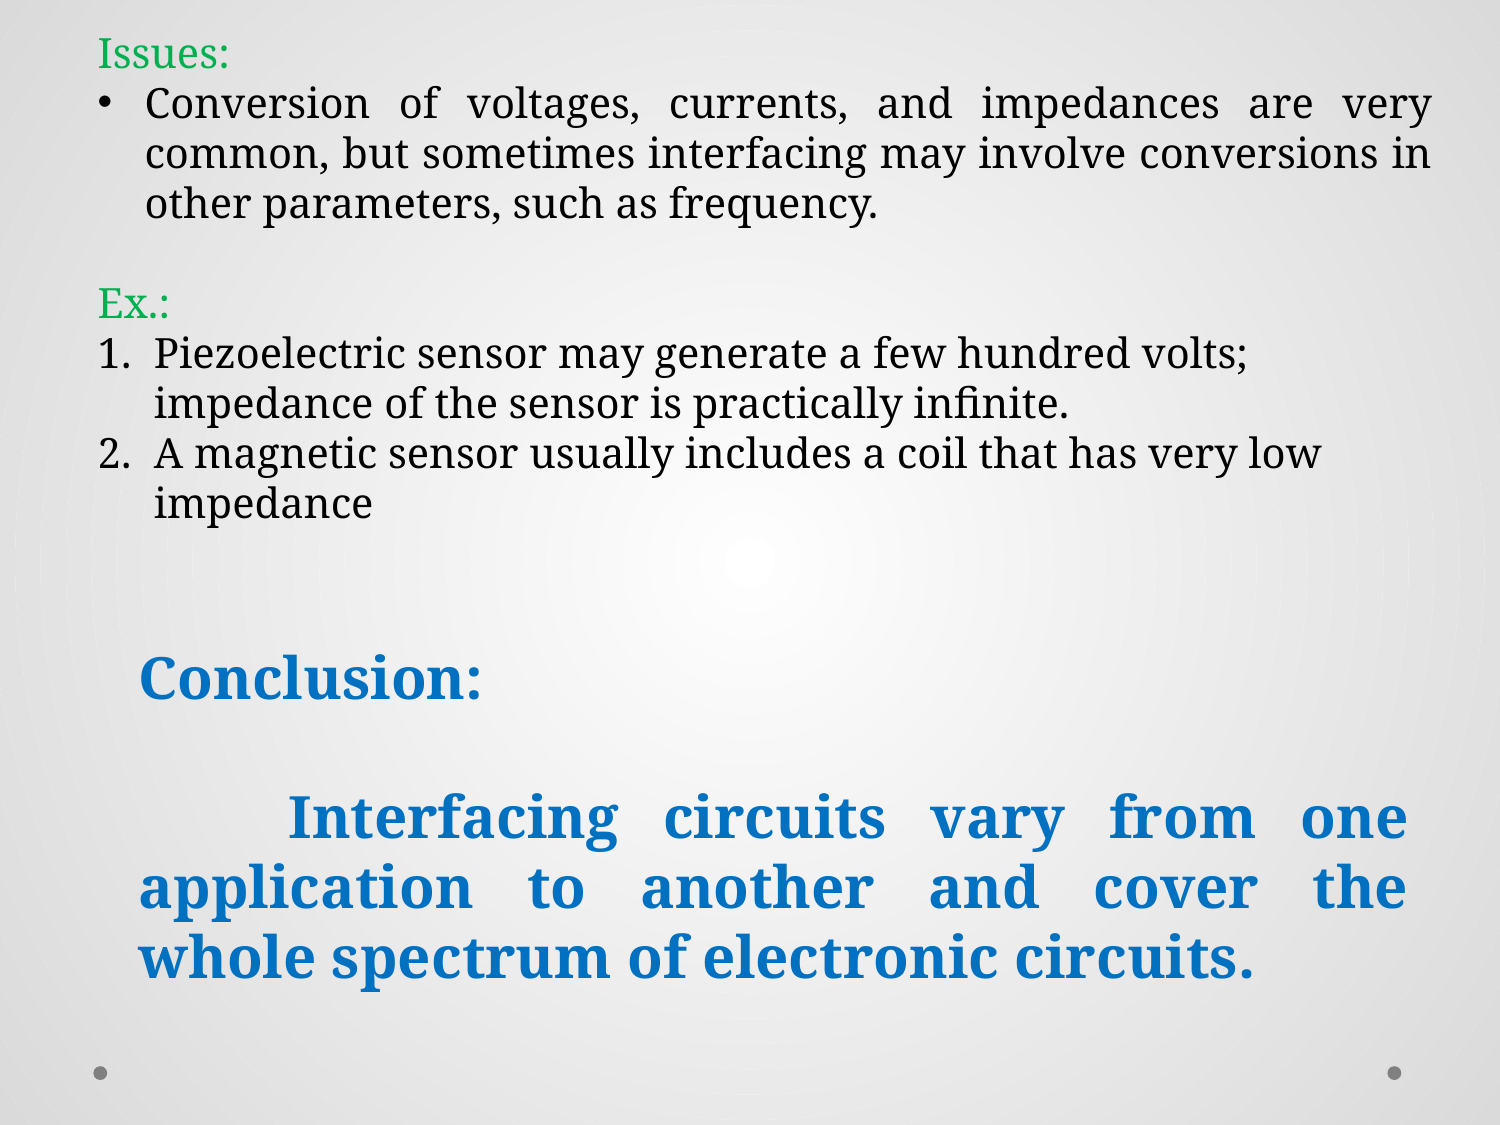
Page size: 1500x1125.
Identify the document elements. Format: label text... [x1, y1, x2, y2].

text_box Conclusion: Interfacing circuits vary from one application to another and cover the whole spectrum of electronic circuits. [123, 633, 1424, 998]
text_box Issues: Conversion of voltages, currents, and impedances are very common, but sometimes interfacing may involve conversions in other parameters, such as frequency. Ex.: Piezoelectric sensor may generate a few hundred volts; impedance of the sensor is practically infinite. A magnetic sensor usually includes a coil that has very low impedance [82, 19, 1447, 534]
